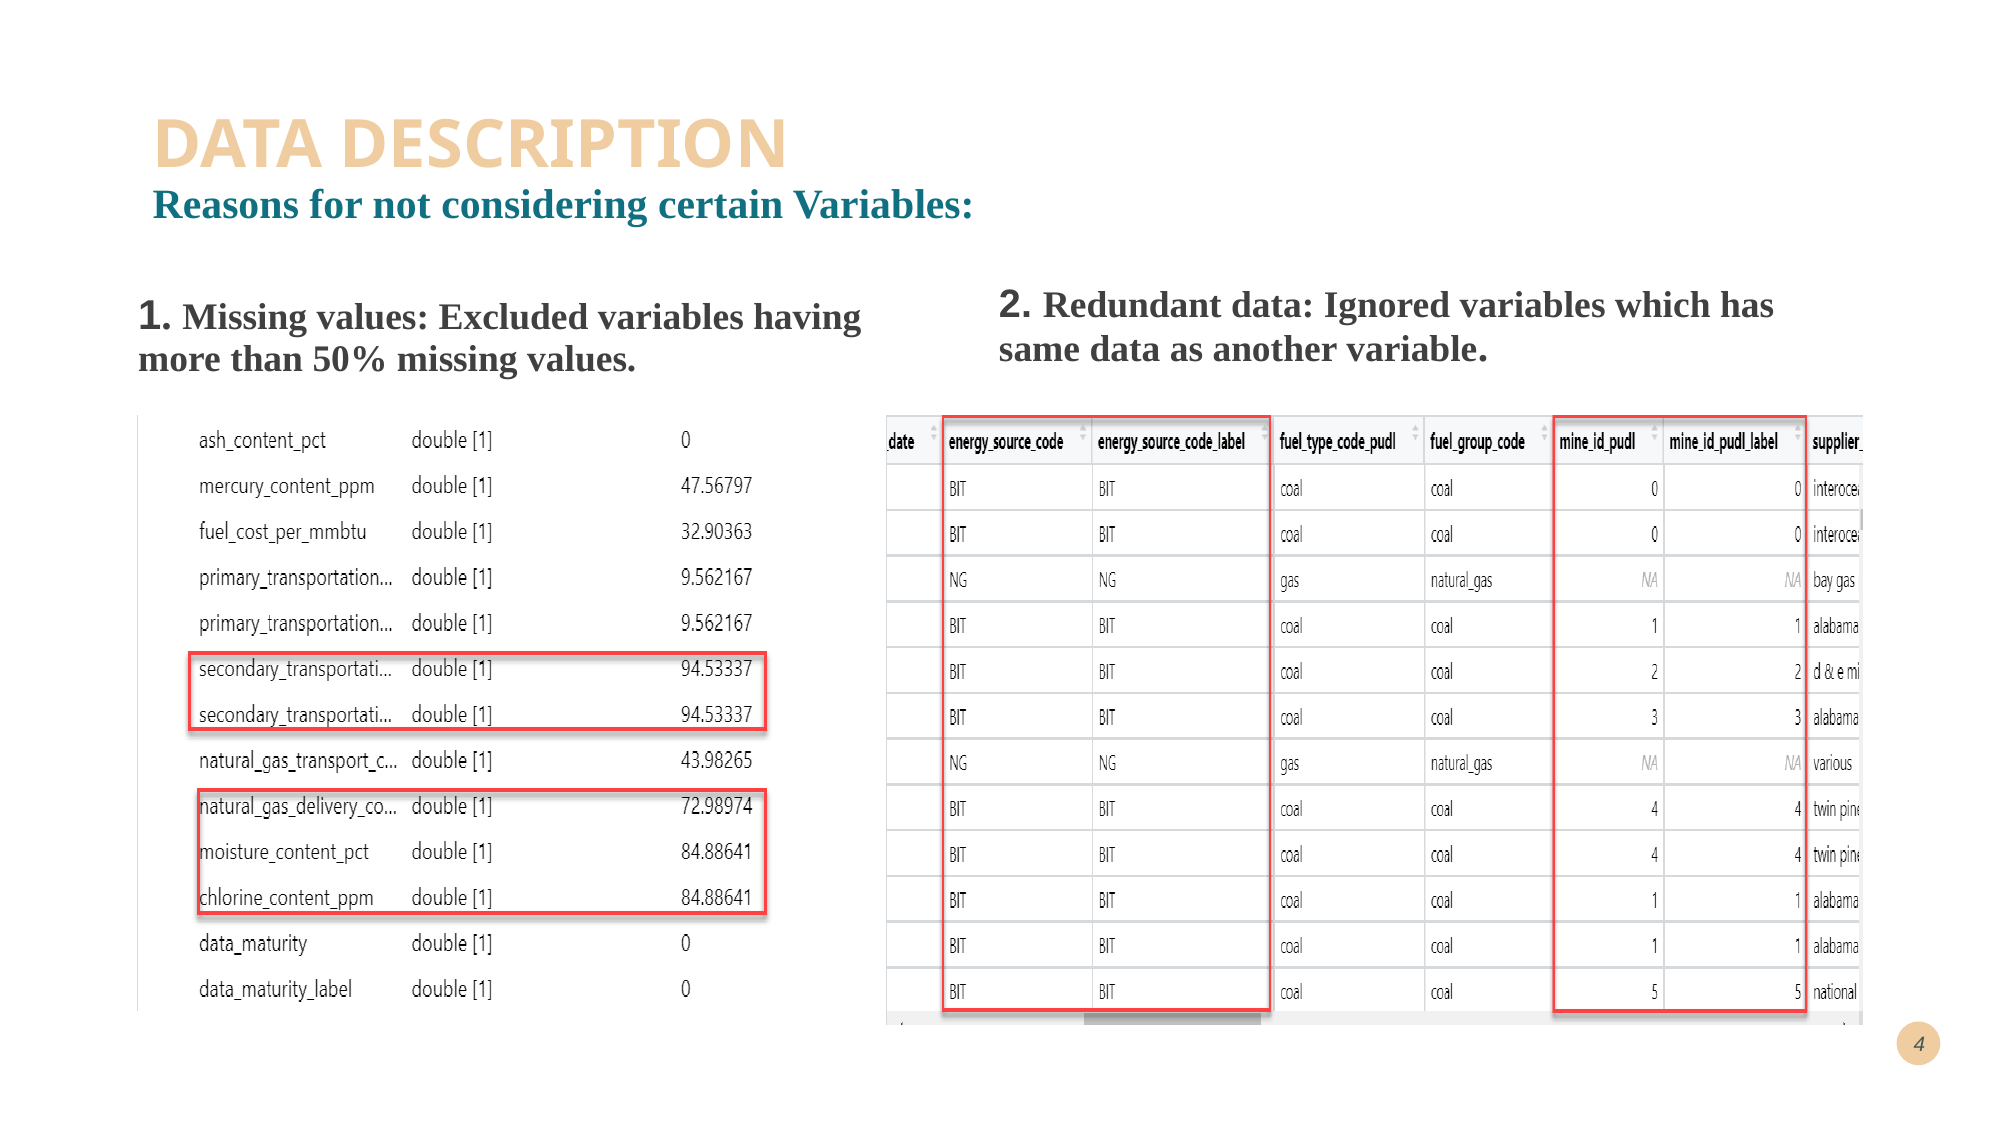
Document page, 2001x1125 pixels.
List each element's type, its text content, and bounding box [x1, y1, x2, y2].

title DATA DESCRIPTION Reasons for not considering certain Variables: [137, 59, 1863, 278]
picture [137, 415, 800, 1011]
list 1. Missing values: Excluded variables having more than 50% missing values. [123, 286, 970, 422]
picture [886, 415, 1863, 1025]
list 2. Redundant data: Ignored variables which has same data as another variable. [983, 275, 1835, 411]
slide_number 4 [1881, 1012, 1940, 1073]
